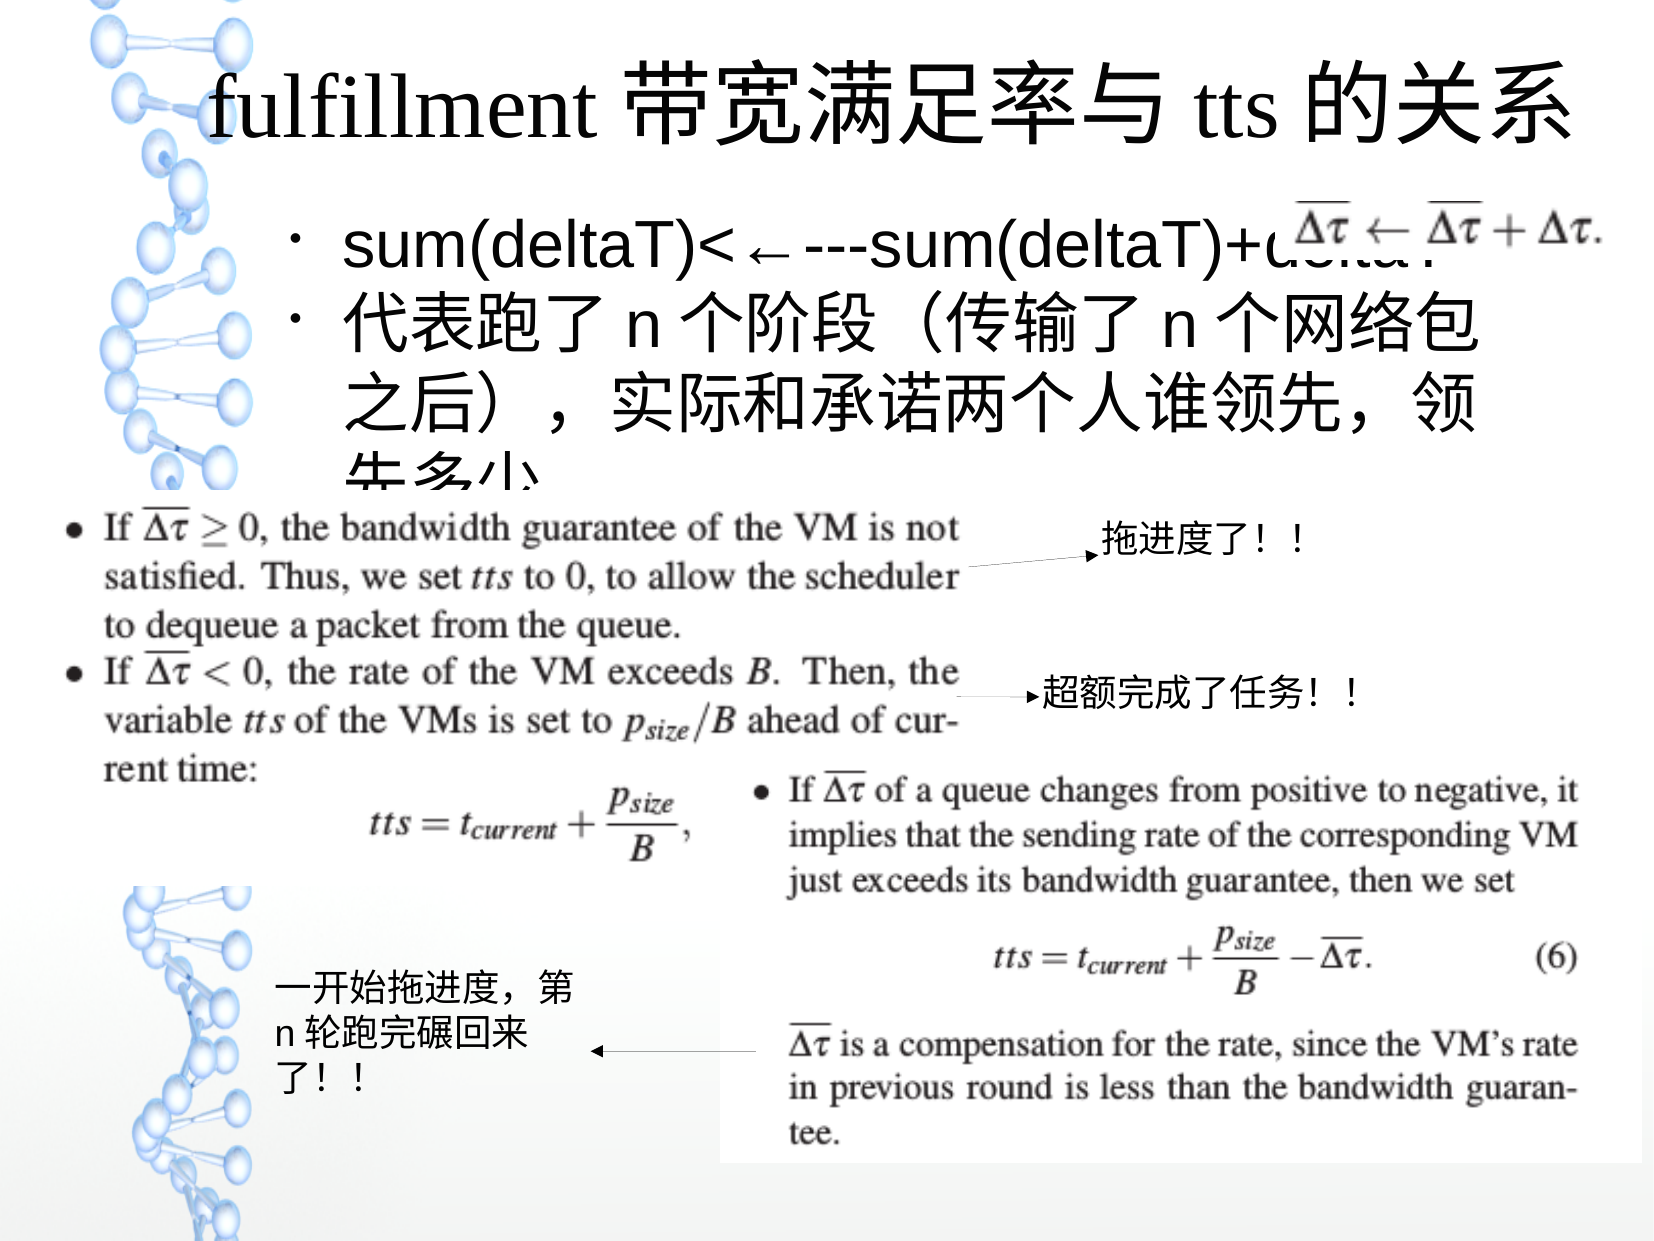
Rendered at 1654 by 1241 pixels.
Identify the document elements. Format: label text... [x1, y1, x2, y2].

text_box [590, 1045, 715, 1058]
text_box [1009, 550, 1099, 564]
text_box 拖进度了！！ [1086, 507, 1441, 579]
text_box 超额完成了任务！！ [1027, 661, 1524, 732]
text_box 一开始拖进度，第n轮跑完碾回来了！！ [259, 956, 615, 1138]
text_box [1009, 690, 1040, 704]
text_box sum(deltaT)<←---sum(deltaT)+deltaT 代表跑了n个阶段（传输了n个网络包之后），实际和承诺两个人谁领先，领先多少。 [271, 200, 1483, 540]
picture [0, 0, 1654, 1241]
text_box fulfillment带宽满足率与tts的关系 [200, 0, 1583, 238]
